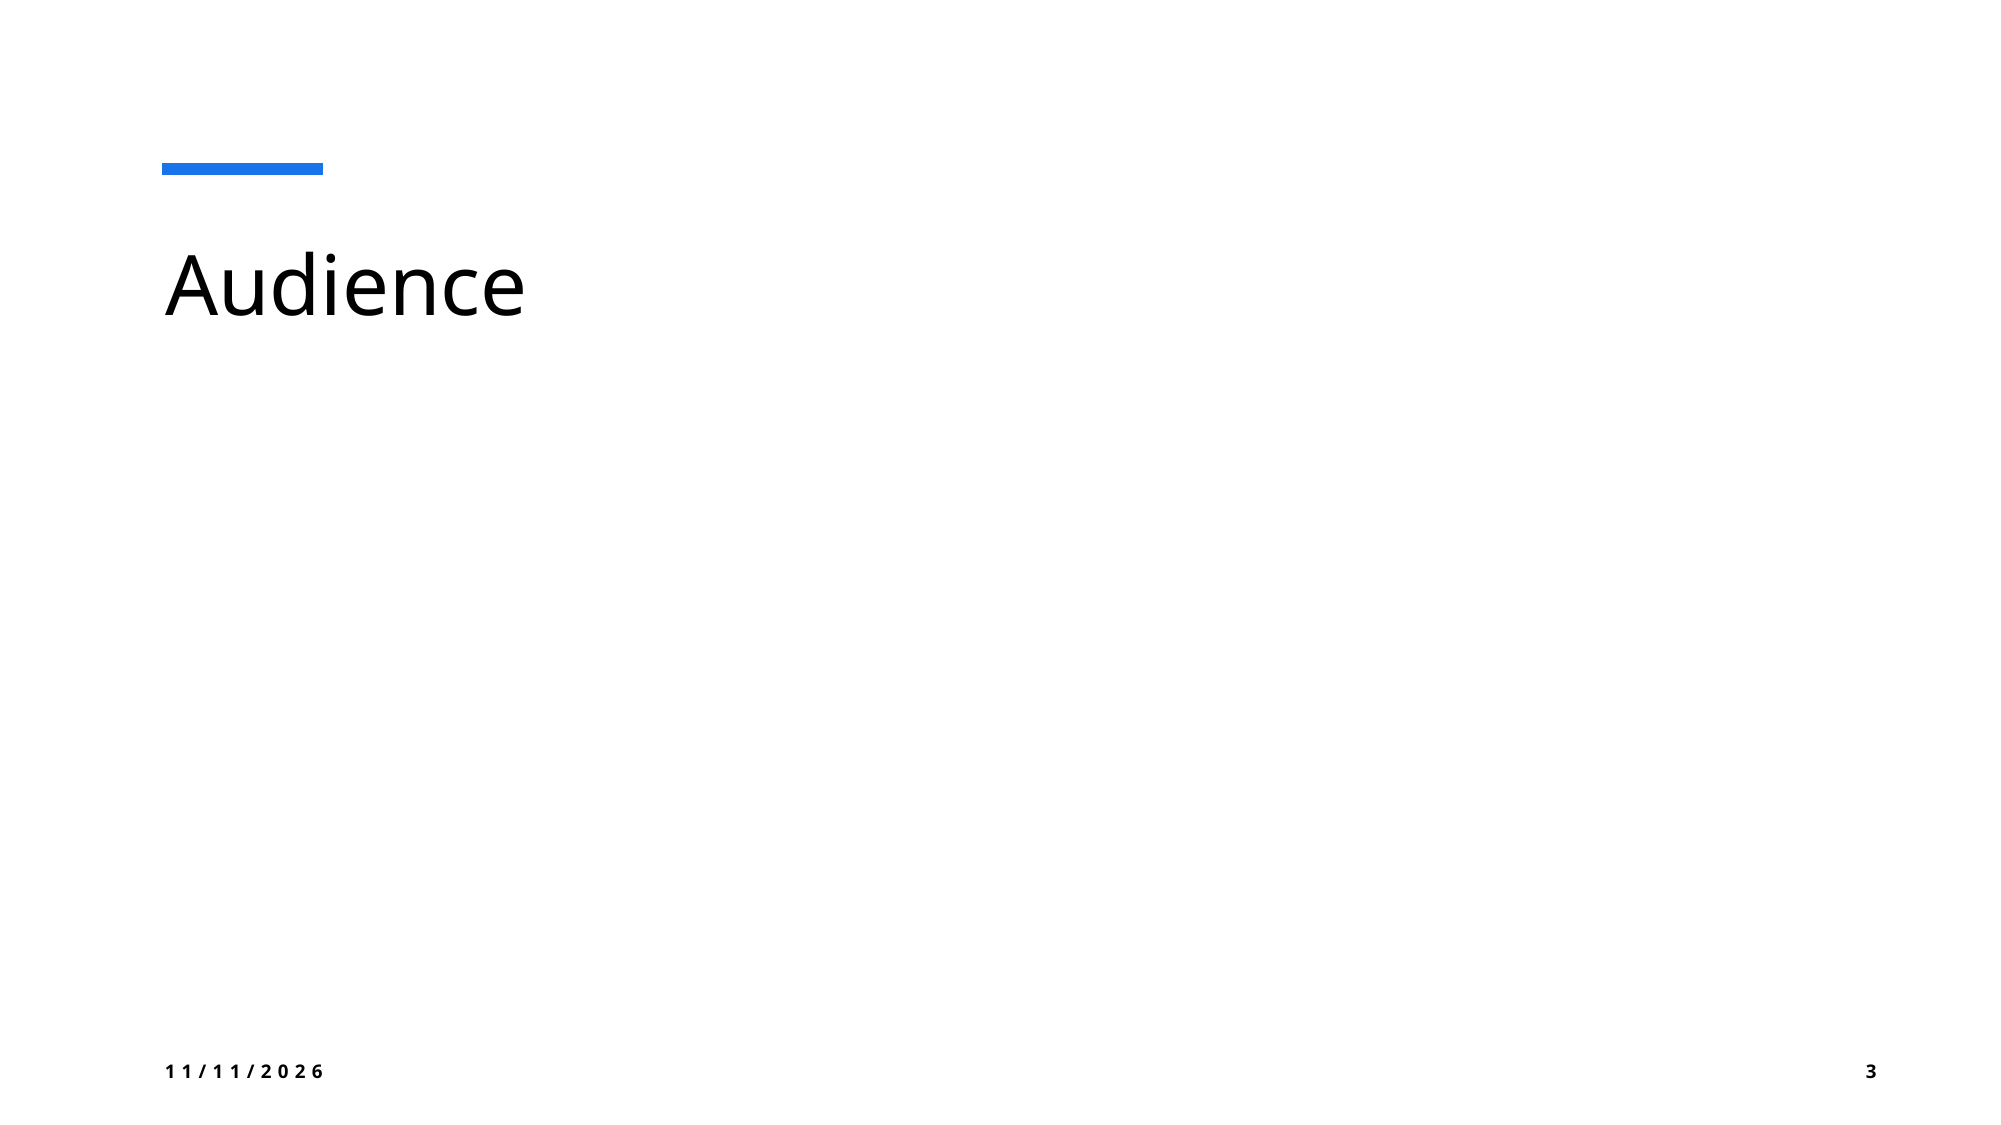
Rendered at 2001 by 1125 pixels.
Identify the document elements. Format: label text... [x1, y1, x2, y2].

title Audience [150, 224, 1850, 420]
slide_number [149, 1042, 600, 1103]
slide_number 3 [1772, 1042, 1892, 1103]
